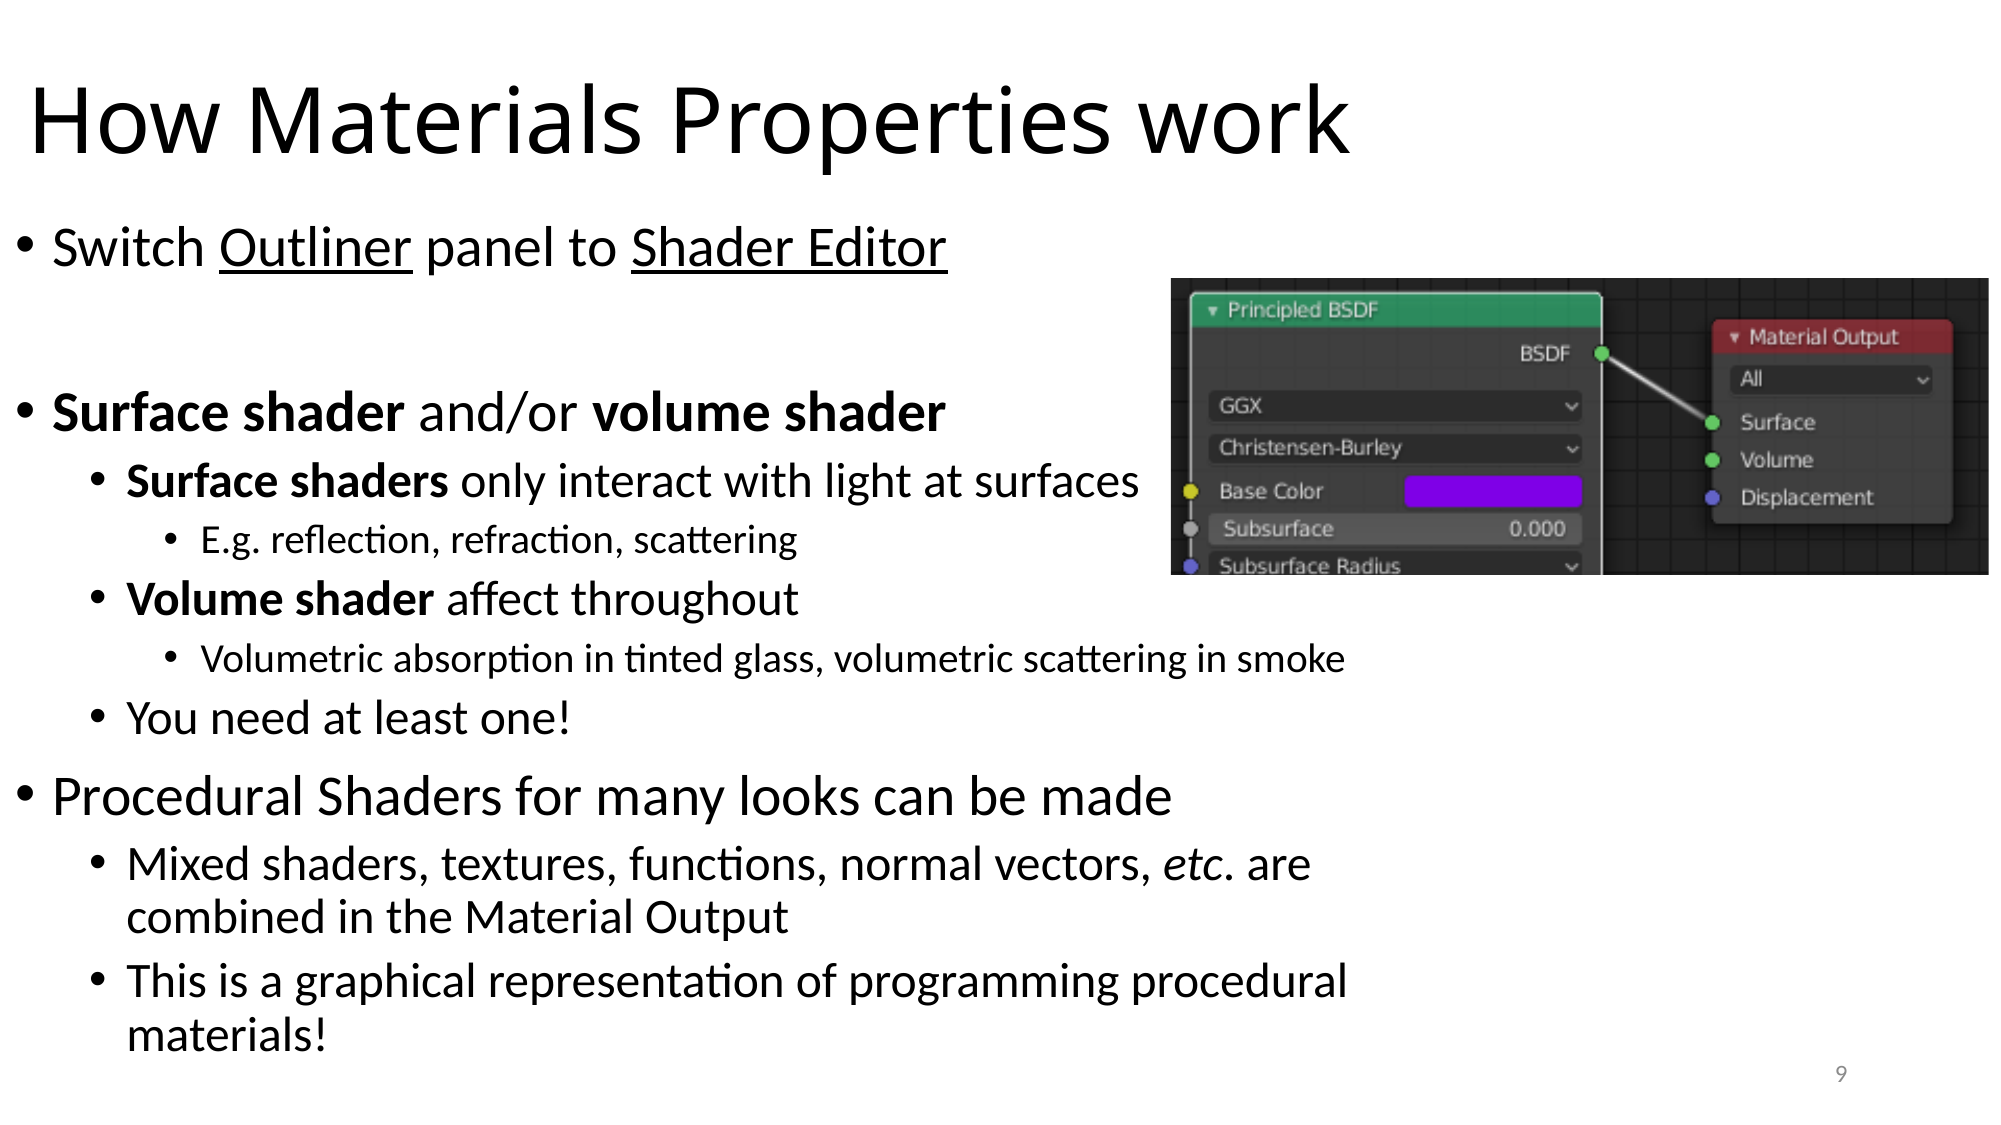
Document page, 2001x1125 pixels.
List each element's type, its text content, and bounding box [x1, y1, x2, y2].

slide_number 8 [1412, 1042, 1863, 1103]
picture [1170, 278, 1989, 575]
title How Materials Properties work [12, 15, 1738, 233]
list Switch Outliner panel to Shader Editor Surface shader and/or volume shader Surface shaders only interact with light at surfaces E.g. reflection, refraction, scattering Volume shader affect throughout Volumetric absorption in tinted glass, volumetric scattering in smoke You need at least one! Procedural Shaders for many looks can be made Mixed shaders, textures, functions, normal vectors, etc. are combined in the Material Output This is a graphical representation of programming procedural materials! [0, 208, 1522, 1077]
